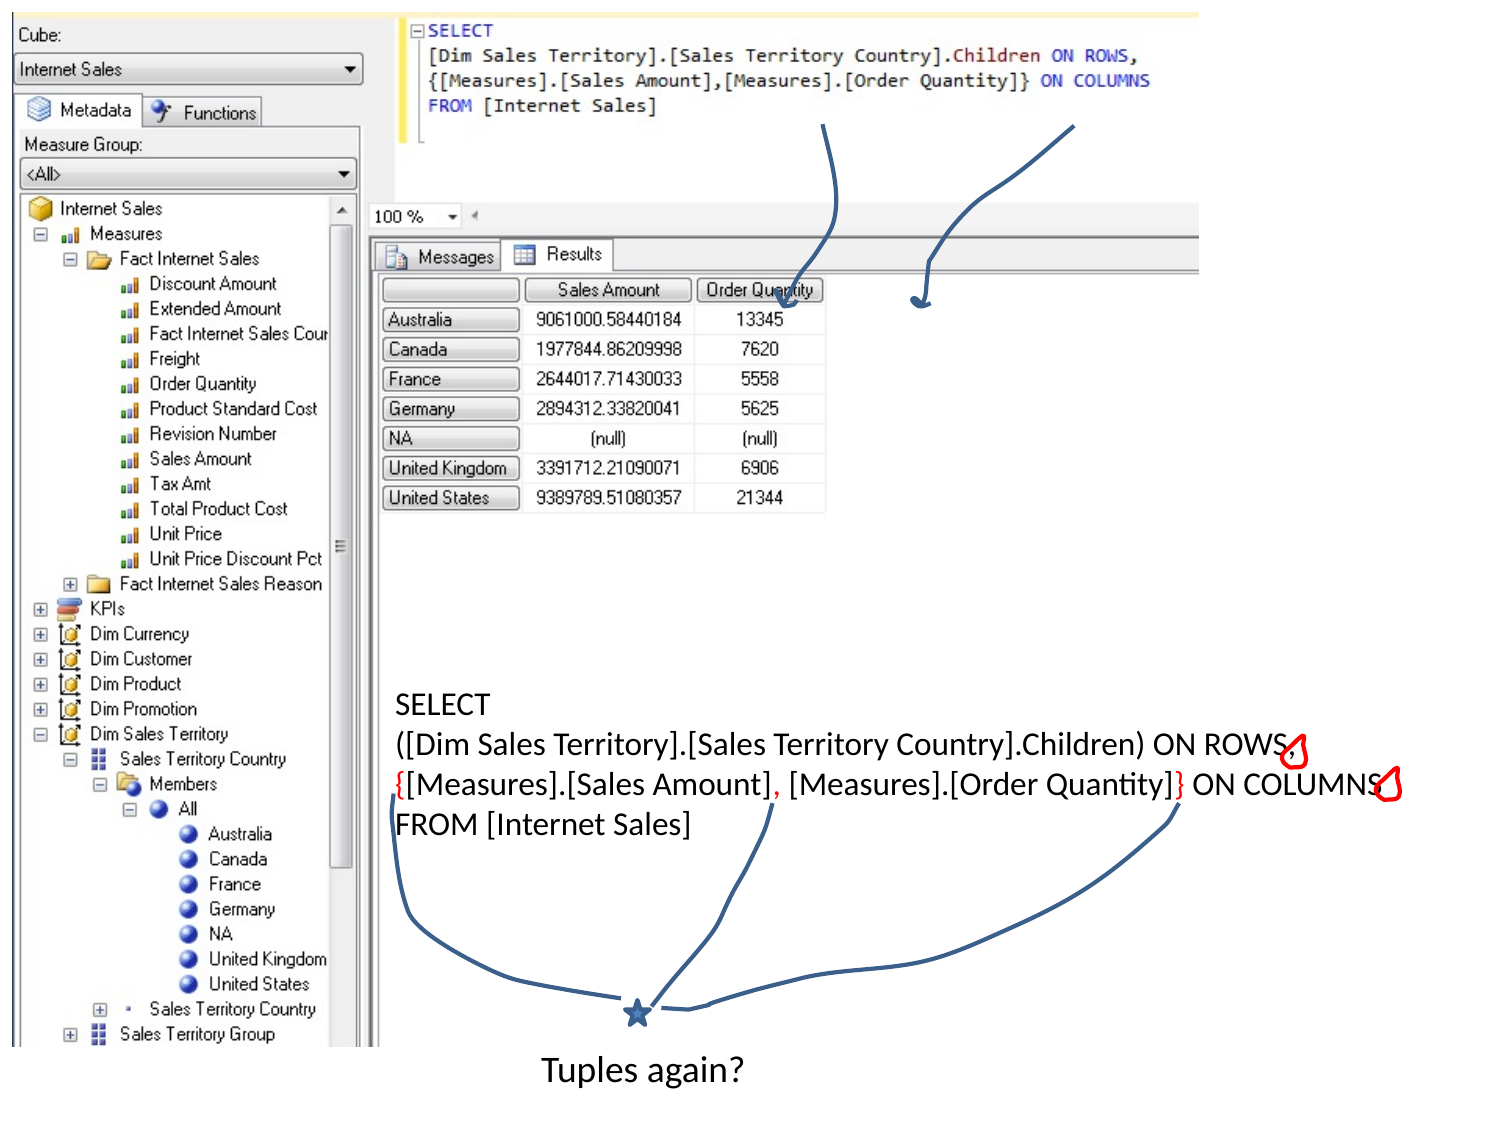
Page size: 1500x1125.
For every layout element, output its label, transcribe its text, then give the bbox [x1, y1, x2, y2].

text_box SELECT ([Dim Sales Territory].[Sales Territory Country].Children) ON ROWS, {[Measures].[Sales Amount], [Measures].[Order Quantity]} ON COLUMNS FROM [Internet Sales] [1202, 674, 1398, 890]
text_box Tuples again? [526, 1055, 761, 1098]
text_box [1279, 733, 1309, 770]
text_box [1373, 765, 1403, 802]
picture [12, 12, 1199, 1048]
